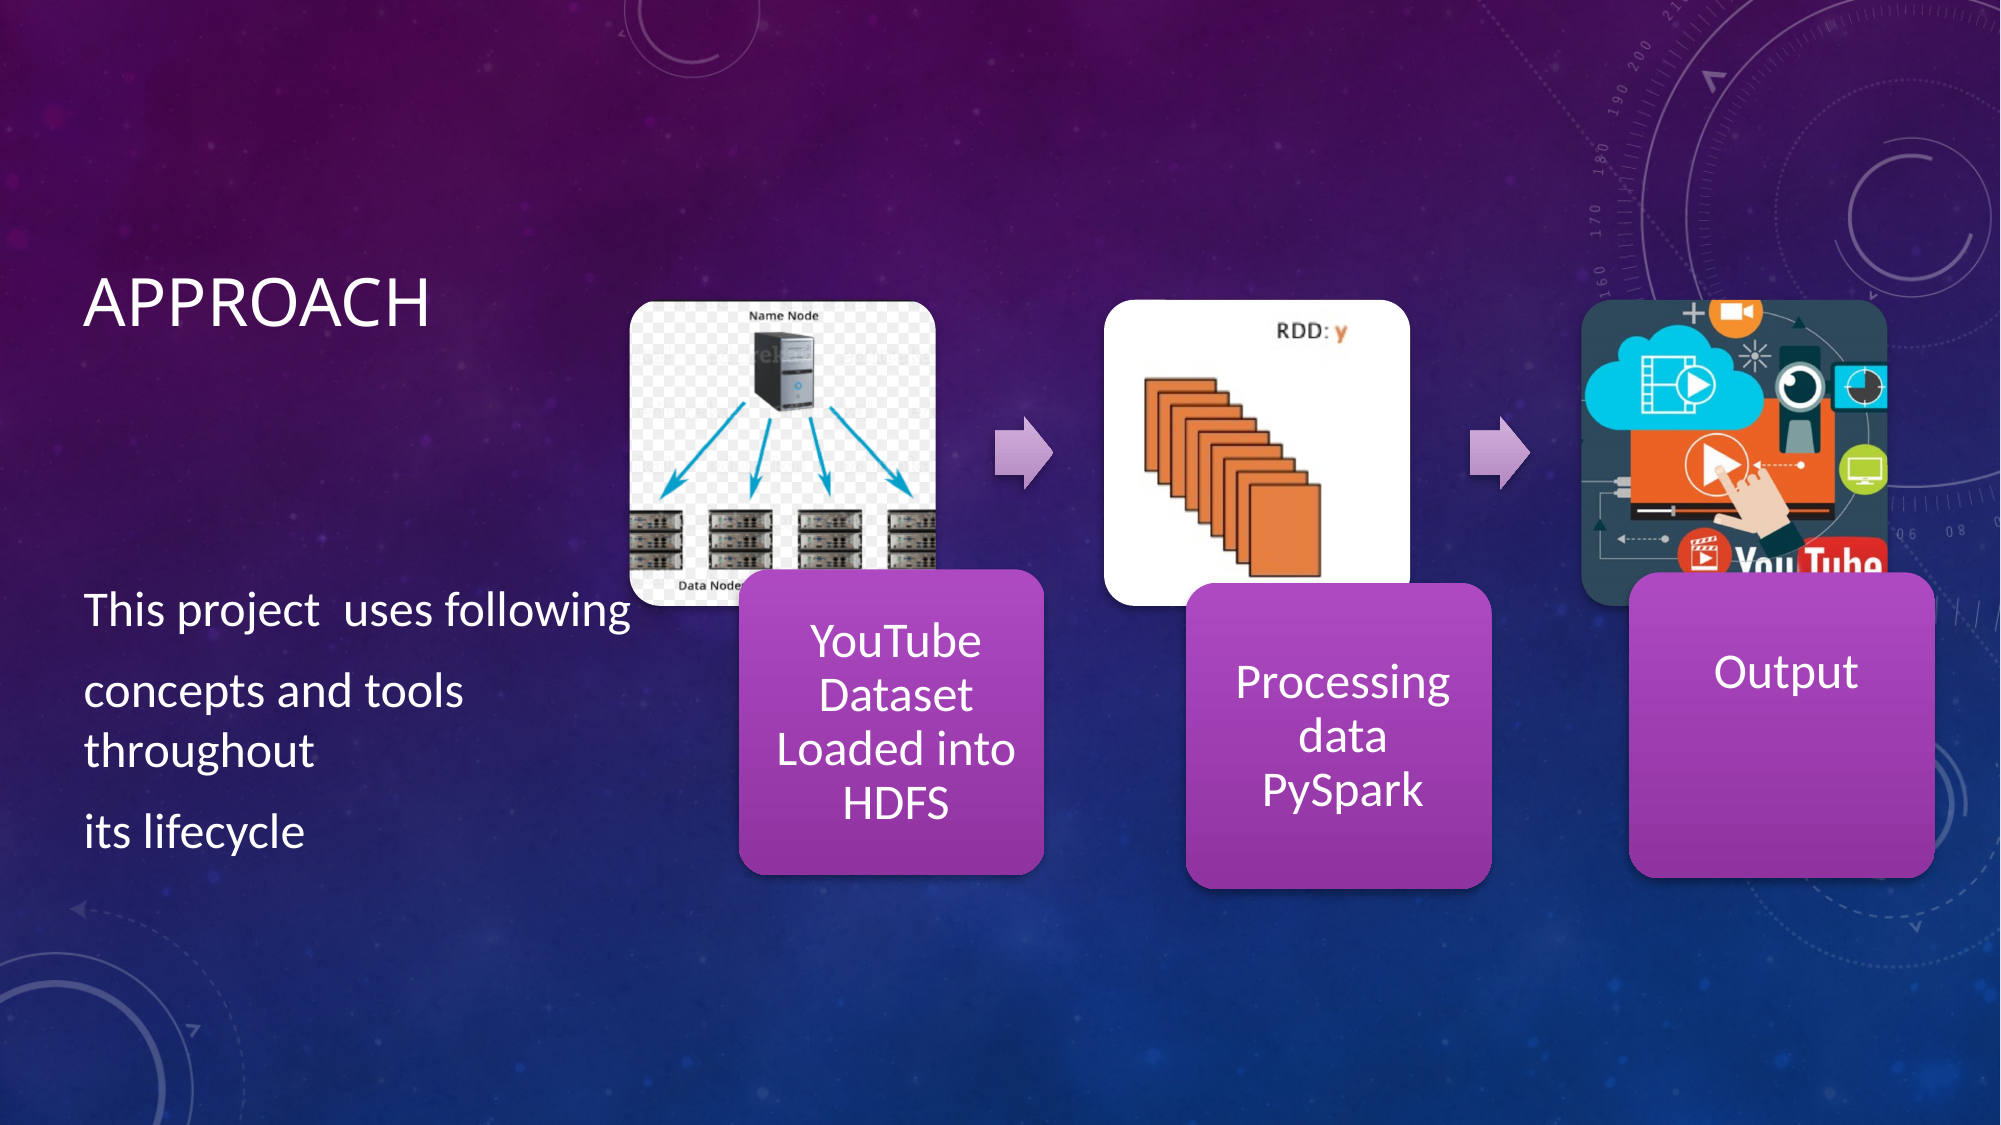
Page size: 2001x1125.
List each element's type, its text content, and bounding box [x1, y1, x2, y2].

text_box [628, 49, 1936, 1084]
title Approach [68, 41, 673, 348]
list This project uses following concepts and tools throughout its lifecycle [68, 569, 622, 987]
picture [0, 0, 2001, 1125]
